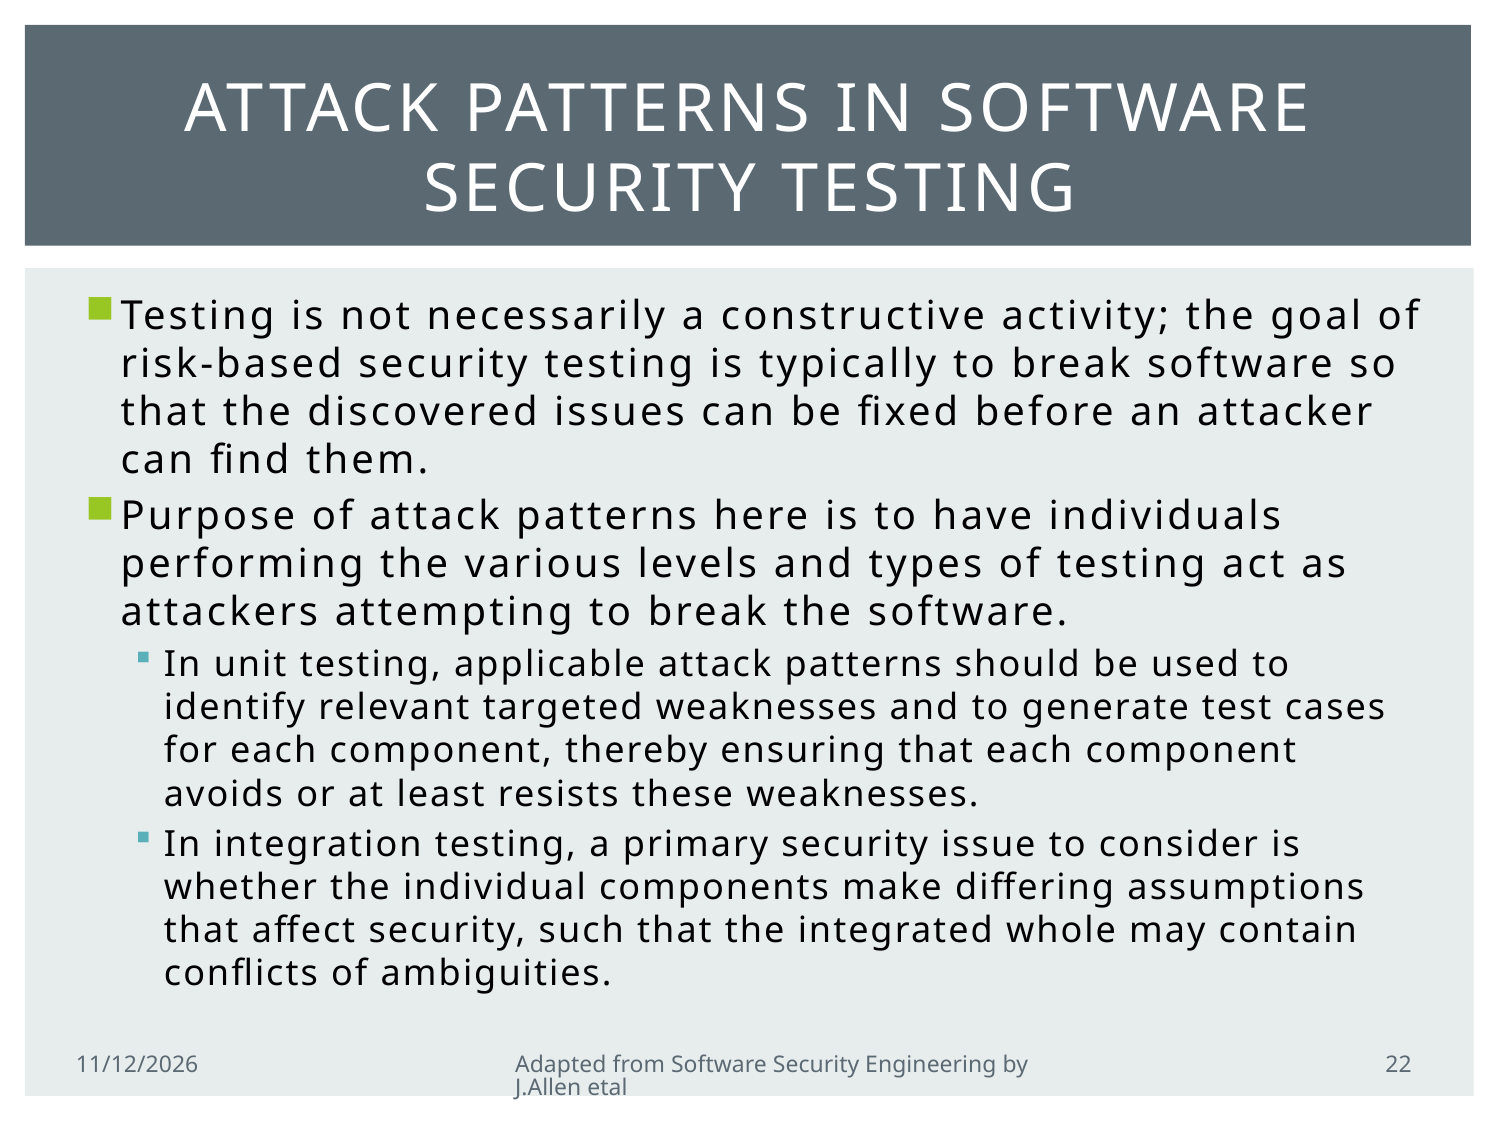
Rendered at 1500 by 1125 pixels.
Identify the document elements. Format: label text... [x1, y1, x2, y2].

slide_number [60, 1042, 411, 1088]
footer Adapted from Software Security Engineering by J.Allen etal [500, 1042, 1050, 1088]
list Testing is not necessarily a constructive activity; the goal of risk-based security testing is typically to break software so that the discovered issues can be fixed before an attacker can find them. Purpose of attack patterns here is to have individuals performing the various levels and types of testing act as attackers attempting to break the software. In unit testing, applicable attack patterns should be used to identify relevant targeted weaknesses and to generate test cases for each component, thereby ensuring that each component avoids or at least resists these weaknesses. In integration testing, a primary security issue to consider is whether the individual components make differing assumptions that affect security, such that the integrated whole may contain conflicts of ambiguities. [62, 281, 1442, 1005]
slide_number 22 [1349, 1041, 1448, 1089]
title Attack patterns in software security testing [62, 58, 1438, 232]
